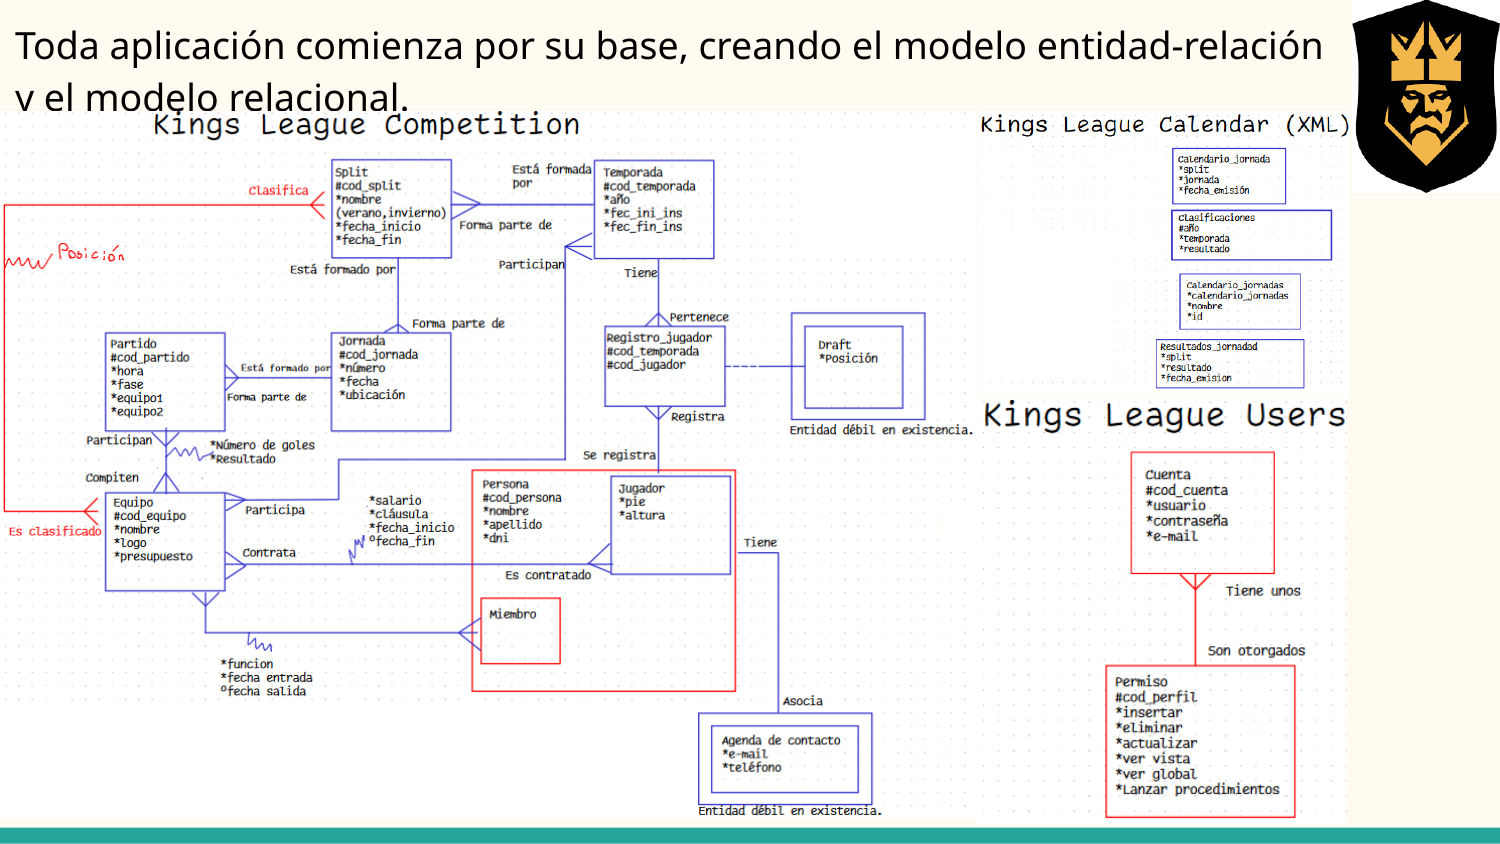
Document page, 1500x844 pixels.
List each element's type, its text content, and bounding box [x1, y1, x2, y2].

picture [1351, 0, 1500, 193]
list Toda aplicación comienza por su base, creando el modelo entidad-relación y el modelo relacional. [0, 0, 1347, 110]
picture [0, 110, 1350, 825]
